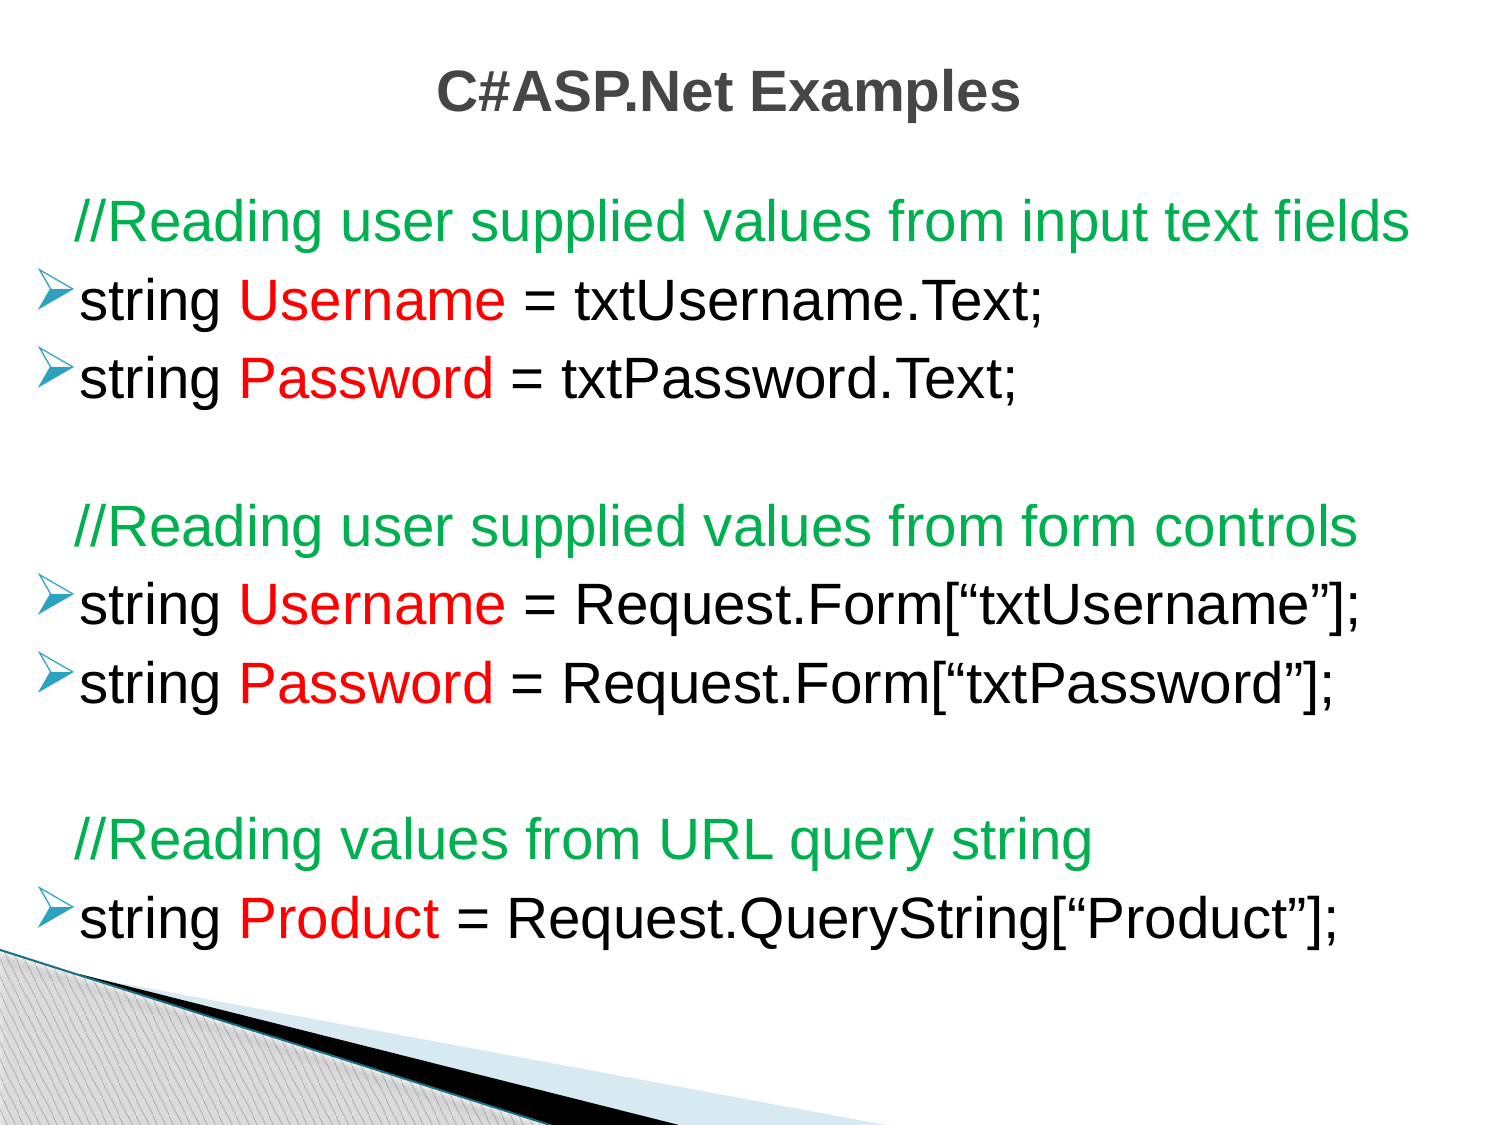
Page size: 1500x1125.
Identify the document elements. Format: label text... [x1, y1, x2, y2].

title C#ASP.Net Examples [0, 0, 1459, 175]
list //Reading user supplied values from input text fields string Username = txtUsername.Text; string Password = txtPassword.Text; //Reading user supplied values from form controls string Username = Request.Form[“txtUsername”]; string Password = Request.Form[“txtPassword”]; //Reading values from URL query string string Product = Request.QueryString[“Product”]; [0, 175, 1500, 1024]
